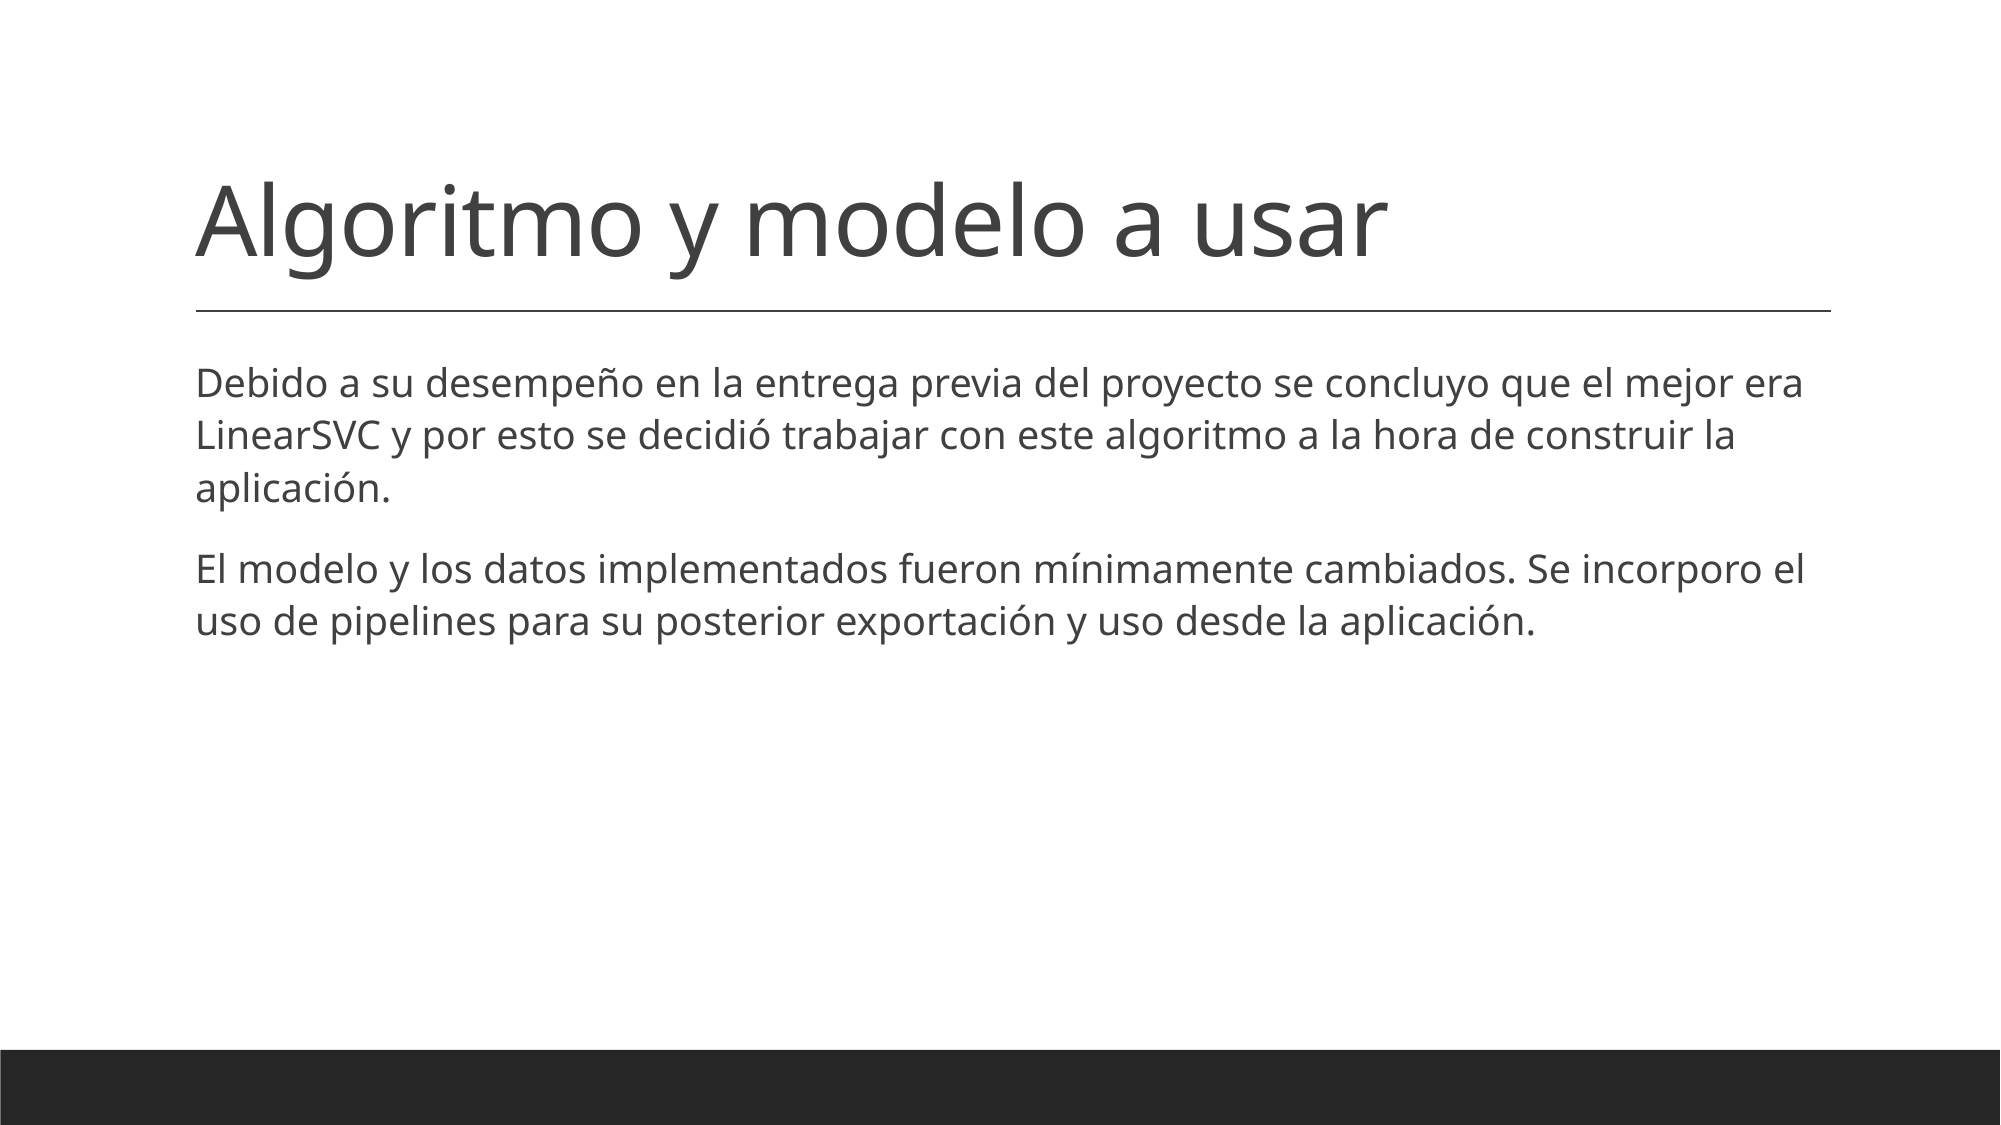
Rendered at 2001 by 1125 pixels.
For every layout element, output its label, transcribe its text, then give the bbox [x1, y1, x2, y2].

title Algoritmo y modelo a usar [180, 47, 1830, 285]
list Debido a su desempeño en la entrega previa del proyecto se concluyo que el mejor era LinearSVC y por esto se decidió trabajar con este algoritmo a la hora de construir la aplicación. El modelo y los datos implementados fueron mínimamente cambiados. Se incorporo el uso de pipelines para su posterior exportación y uso desde la aplicación. [180, 345, 1830, 963]
